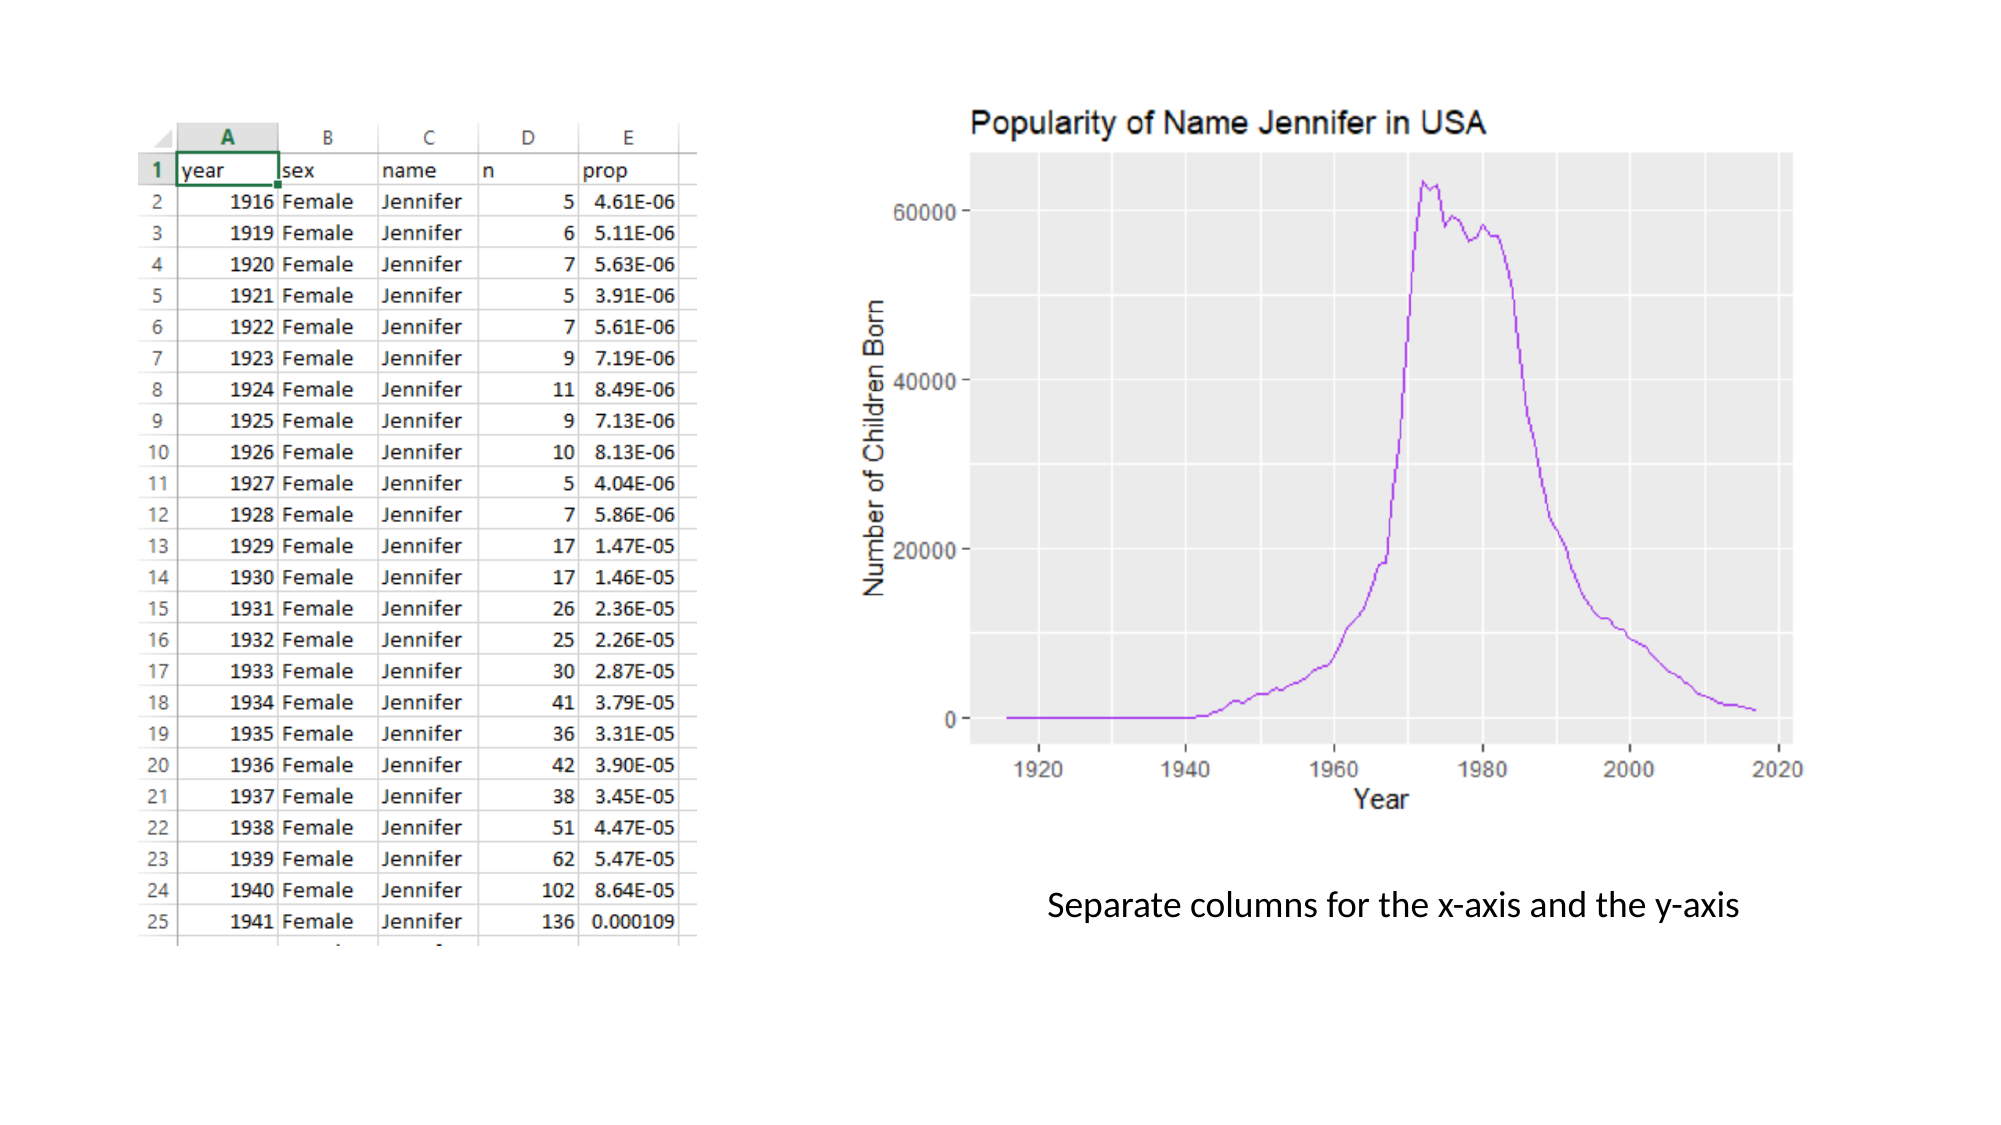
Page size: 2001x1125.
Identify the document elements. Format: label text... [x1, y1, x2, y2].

text_box Separate columns for the x-axis and the y-axis [1032, 872, 1806, 933]
picture [849, 96, 1806, 821]
picture [138, 112, 697, 946]
